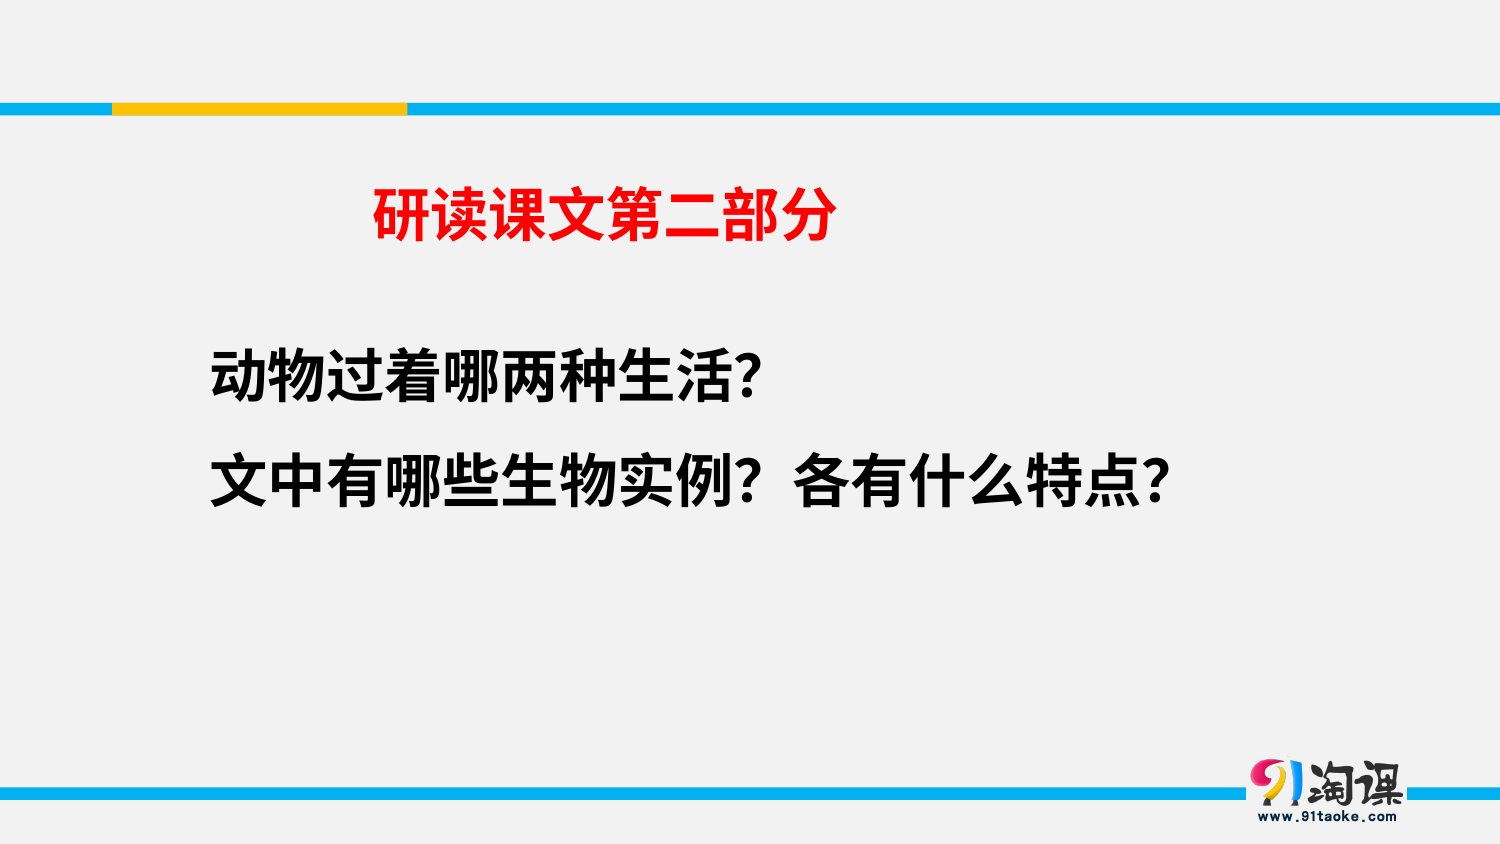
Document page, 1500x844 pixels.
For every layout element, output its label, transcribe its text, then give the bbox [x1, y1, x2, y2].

text_box 研读课文第二部分 [357, 170, 854, 256]
picture [1245, 750, 1408, 832]
text_box 动物过着哪两种生活？ 文中有哪些生物实例？各有什么特点？ [194, 296, 1306, 514]
